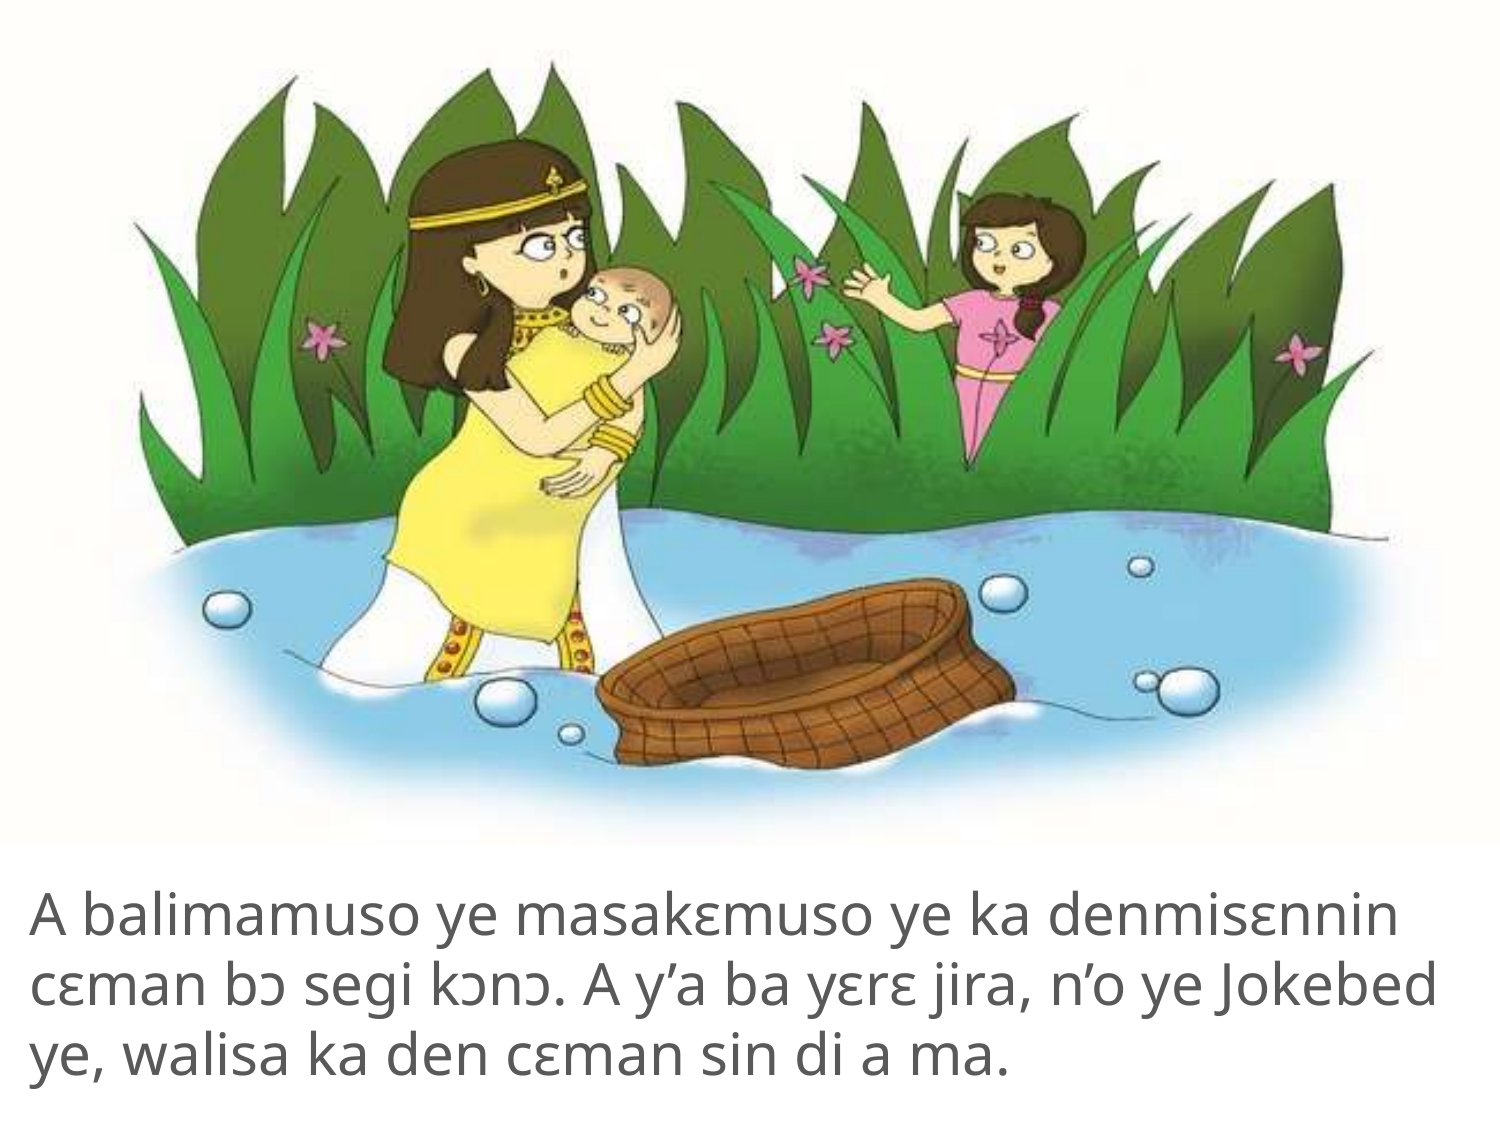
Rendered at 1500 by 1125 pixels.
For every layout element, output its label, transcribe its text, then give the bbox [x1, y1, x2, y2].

text_box A balimamuso ye masakɛmuso ye ka denmisɛnnin cɛman bɔ segi kɔnɔ. A y’a ba yɛrɛ jira, n’o ye Jokebed ye, walisa ka den cɛman sin di a ma. [14, 869, 1500, 1095]
picture [0, 0, 1500, 847]
